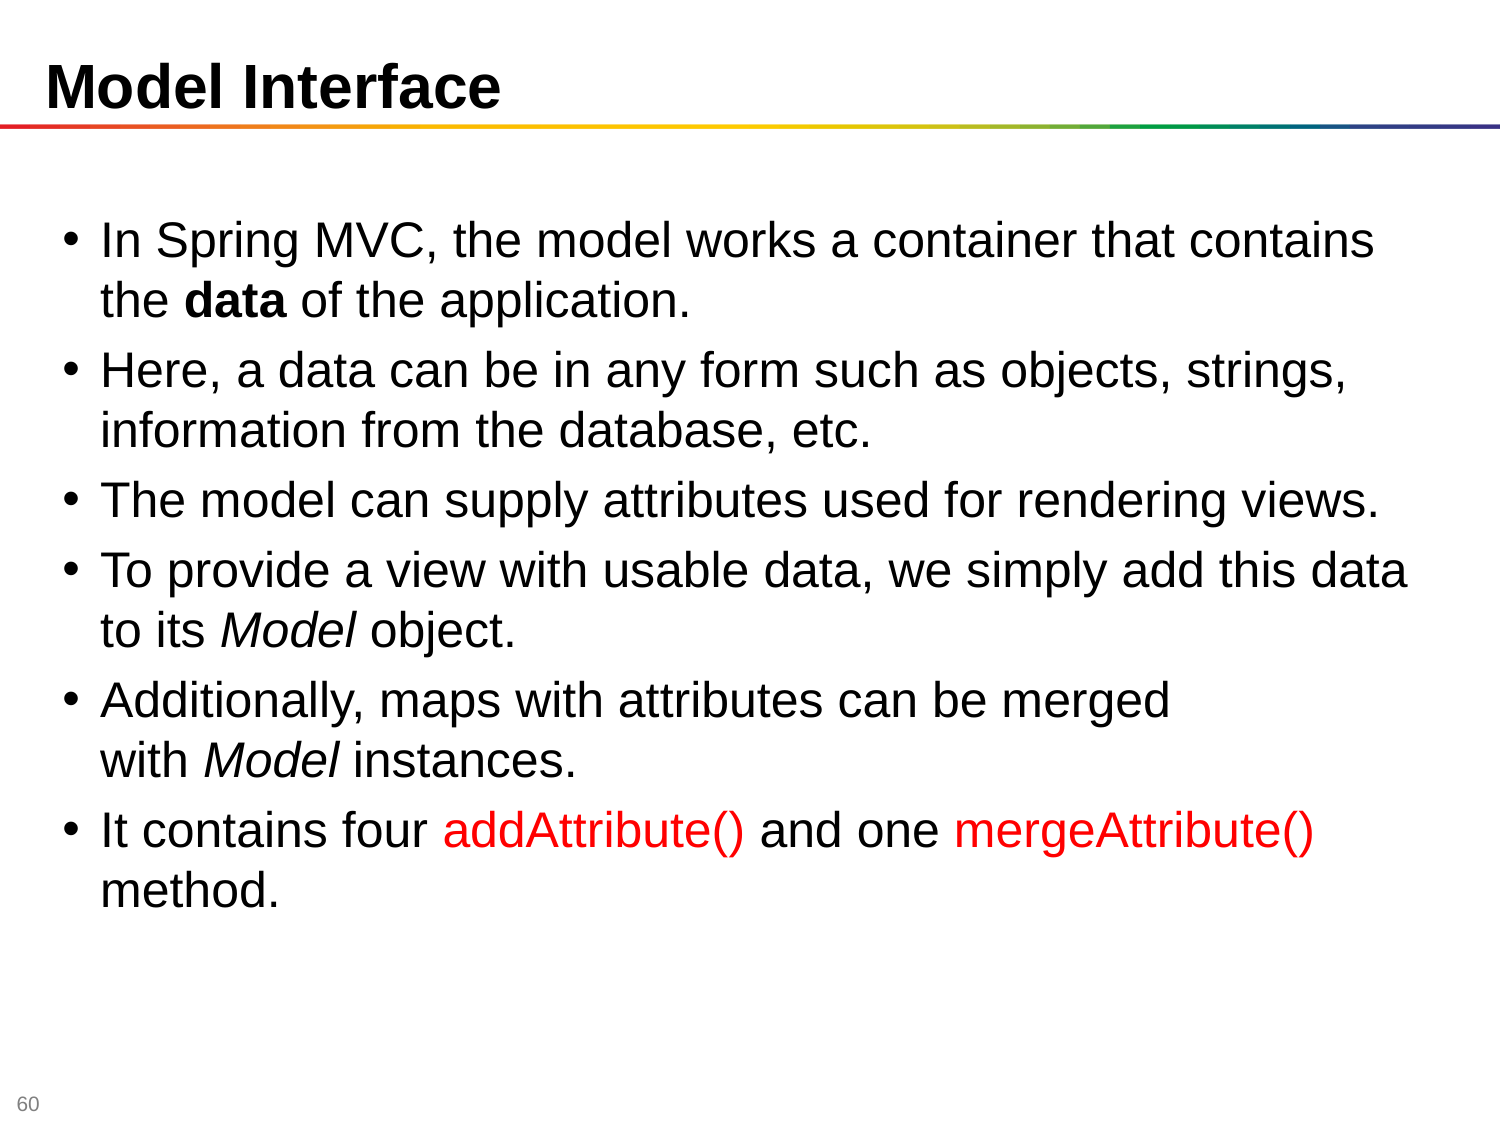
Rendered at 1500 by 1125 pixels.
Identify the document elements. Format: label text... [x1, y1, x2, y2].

title Model Interface [29, 38, 1381, 130]
list In Spring MVC, the model works a container that contains the data of the application. Here, a data can be in any form such as objects, strings, information from the database, etc. The model can supply attributes used for rendering views. To provide a view with usable data, we simply add this data to its Model object. Additionally, maps with attributes can be merged with Model instances. It contains four addAttribute() and one mergeAttribute() method. [47, 200, 1442, 1030]
